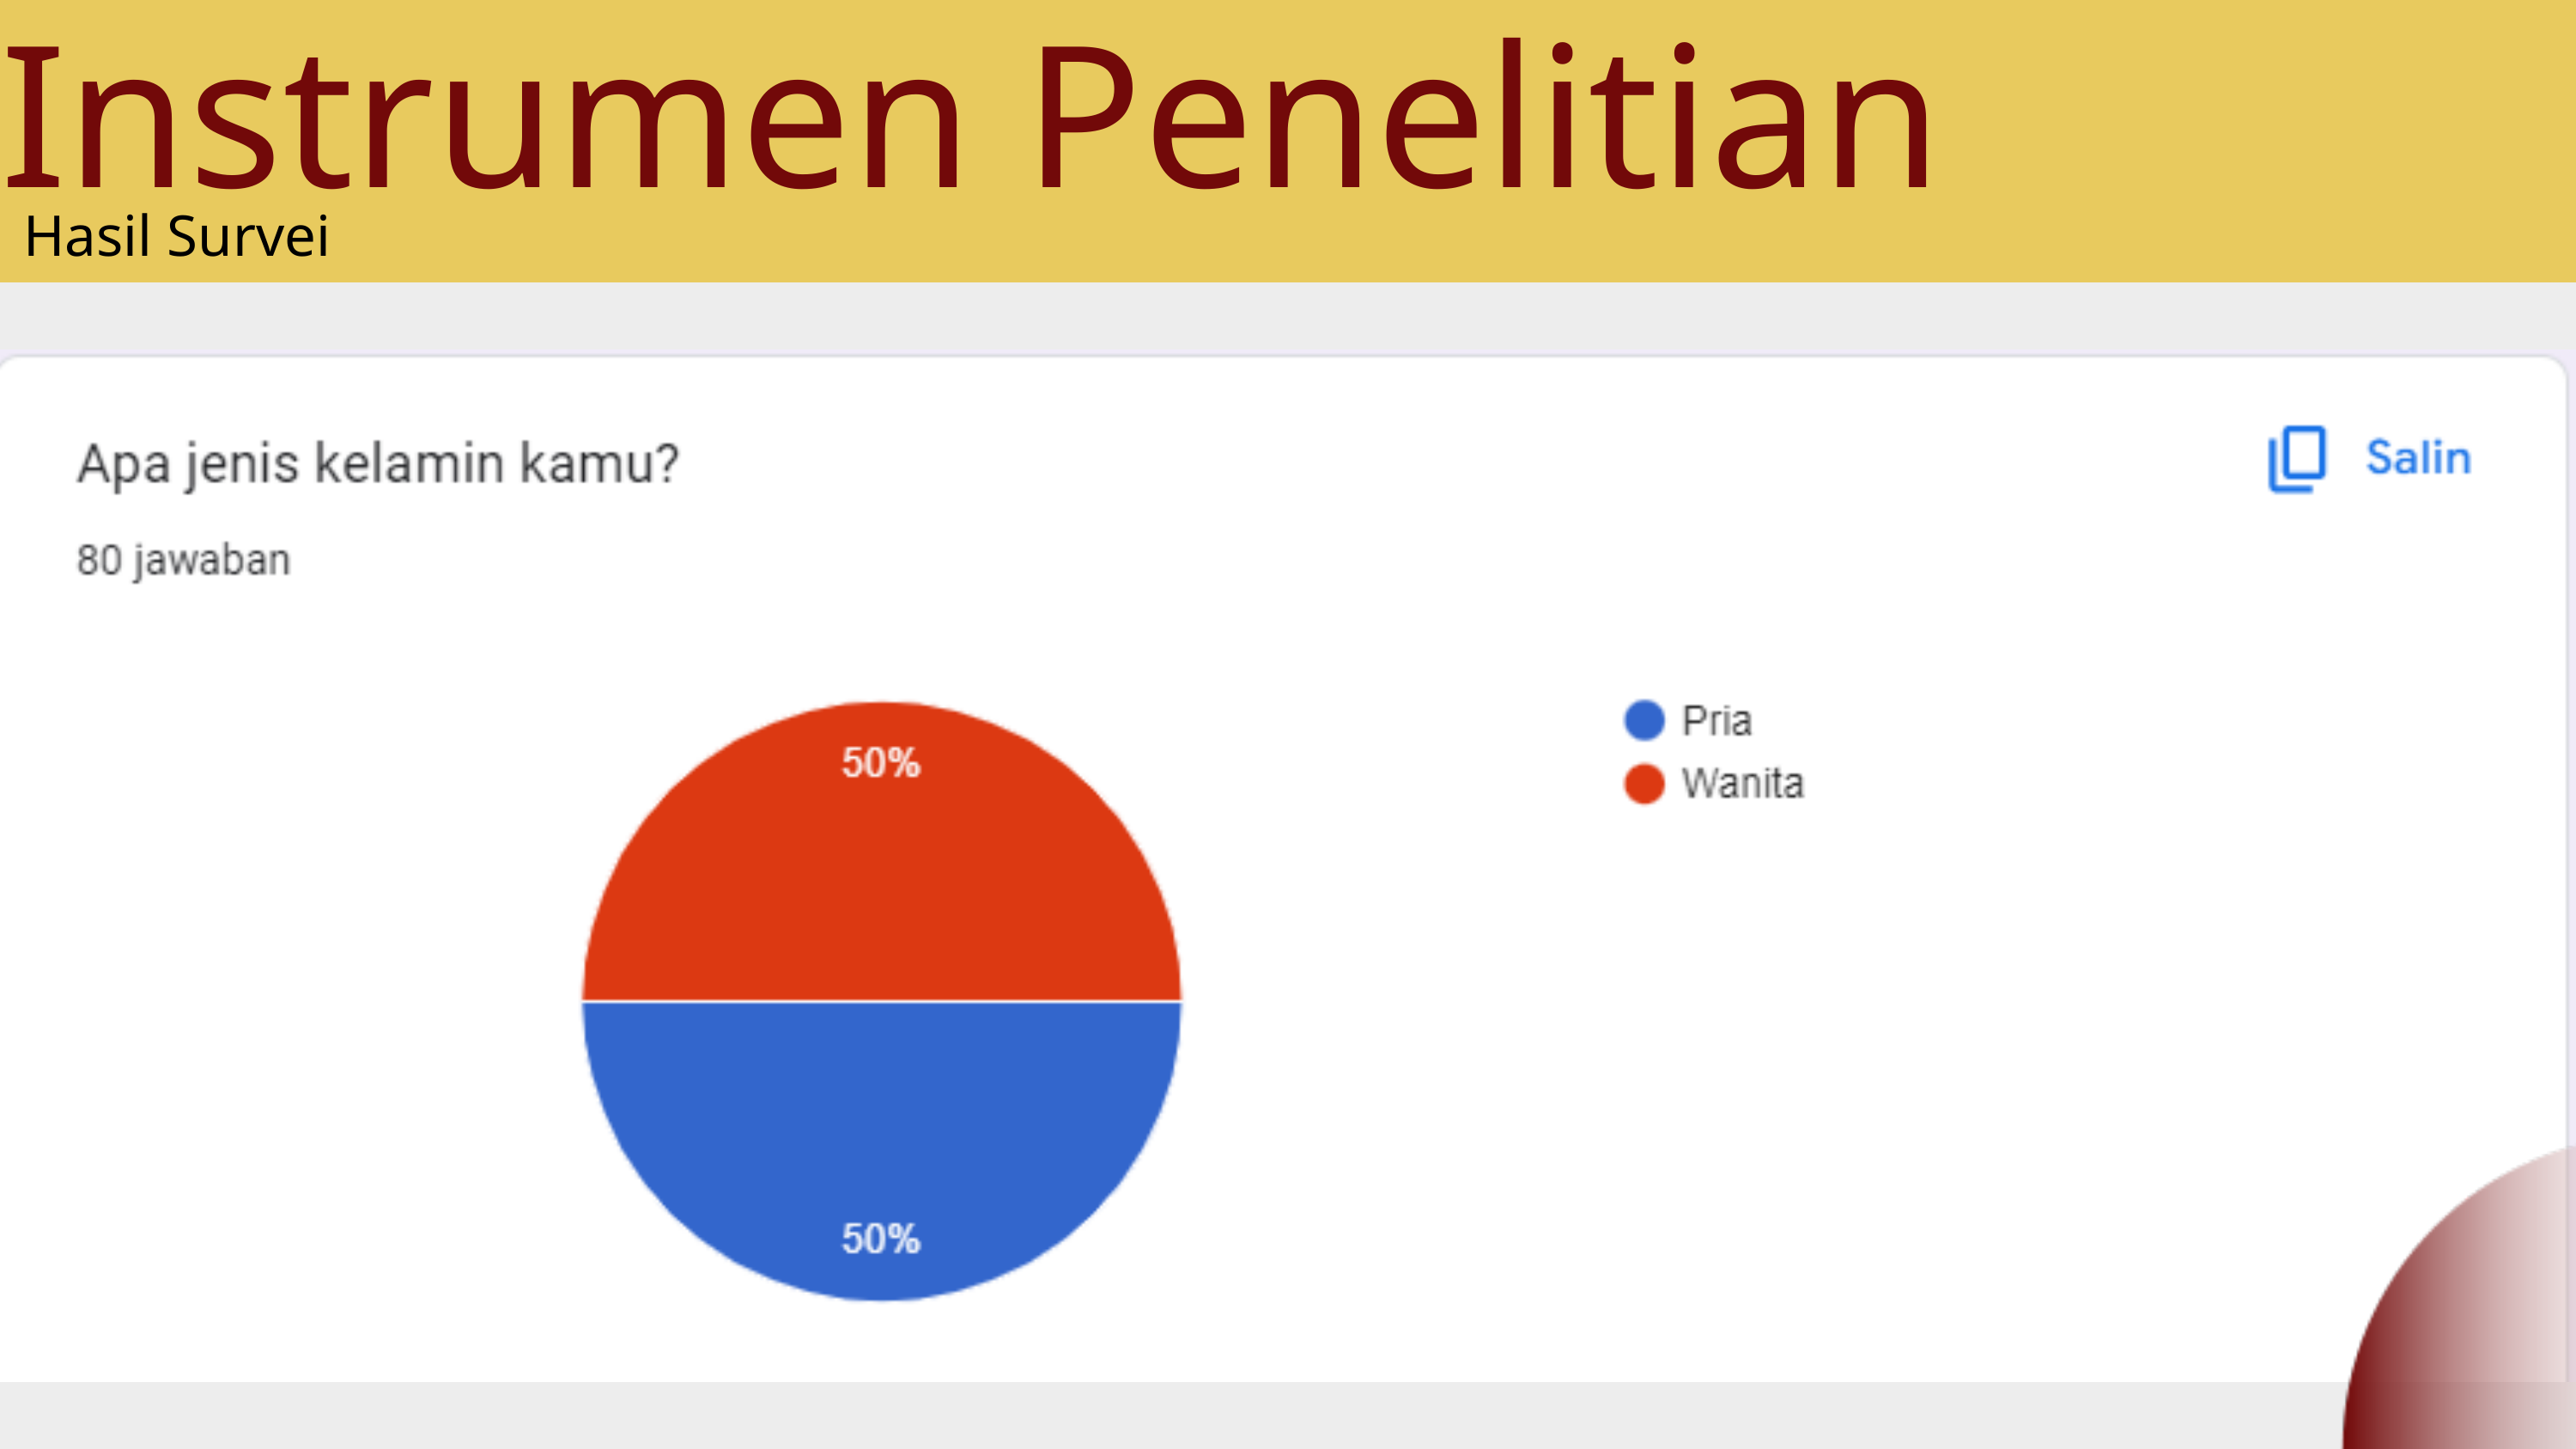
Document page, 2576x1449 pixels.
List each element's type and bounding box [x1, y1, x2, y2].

text_box [0, 0, 2576, 283]
picture [0, 349, 2576, 1449]
